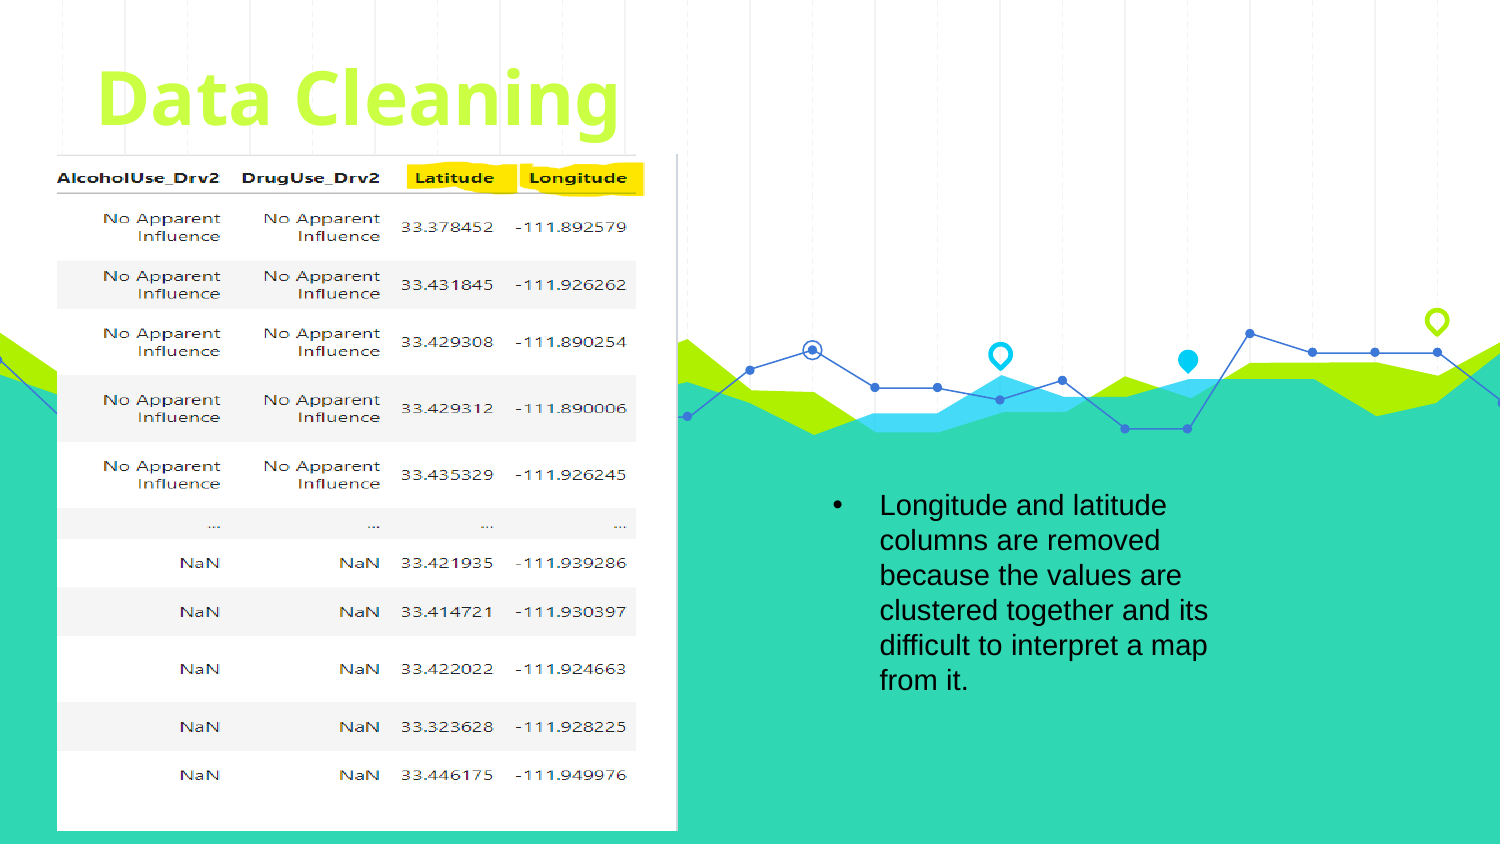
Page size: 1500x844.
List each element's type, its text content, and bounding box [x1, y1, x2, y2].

title Data Cleaning [80, 0, 1001, 191]
picture [56, 154, 678, 831]
text_box Longitude and latitude columns are removed because the values are clustered together and its difficult to interpret a map from it. [817, 479, 1282, 704]
